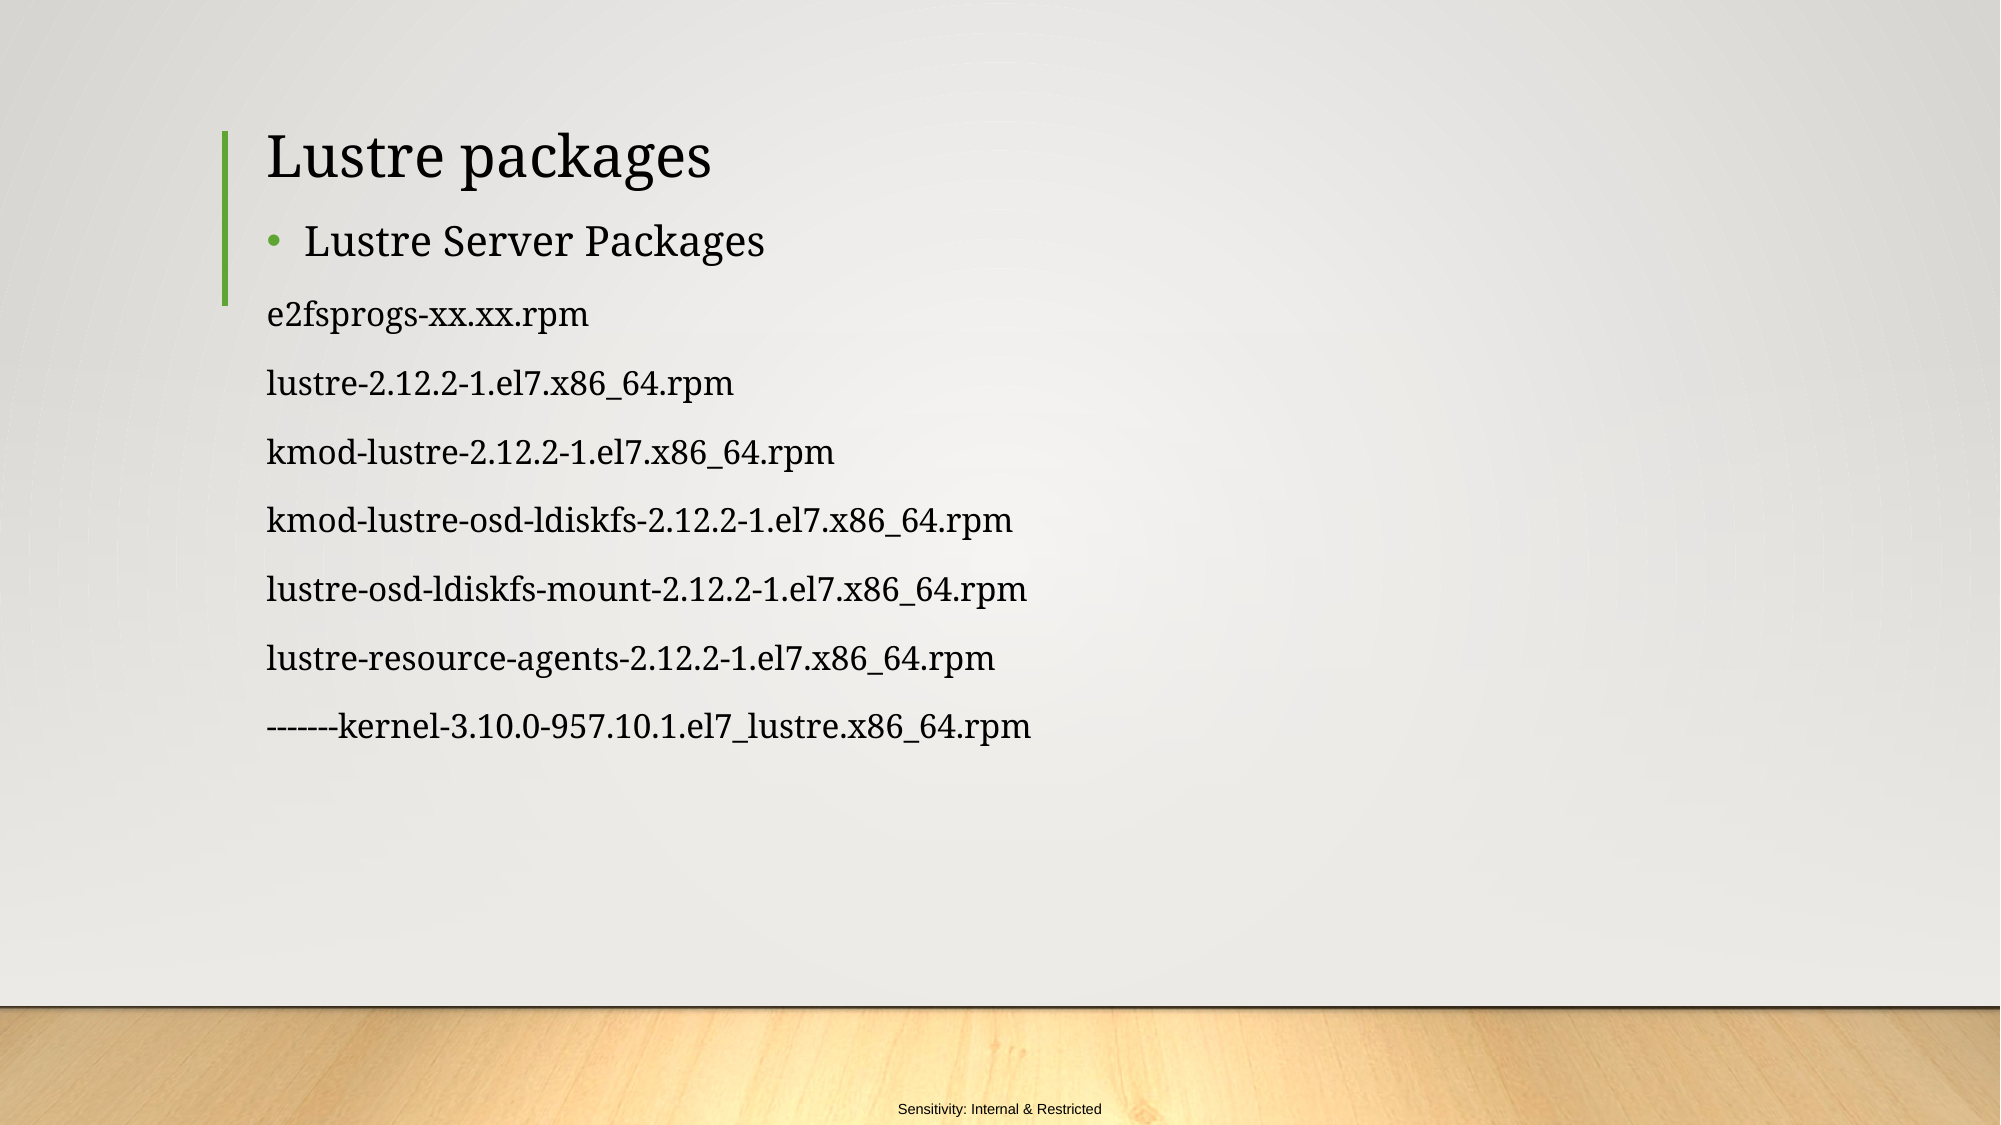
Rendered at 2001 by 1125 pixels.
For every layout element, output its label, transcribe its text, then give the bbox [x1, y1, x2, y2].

title Lustre packages [251, 25, 1814, 197]
list Lustre Server Packages e2fsprogs-xx.xx.rpm lustre-2.12.2-1.el7.x86_64.rpm kmod-lustre-2.12.2-1.el7.x86_64.rpm kmod-lustre-osd-ldiskfs-2.12.2-1.el7.x86_64.rpm lustre-osd-ldiskfs-mount-2.12.2-1.el7.x86_64.rpm lustre-resource-agents-2.12.2-1.el7.x86_64.rpm -------kernel-3.10.0-957.10.1.el7_lustre.x86_64.rpm [251, 197, 1814, 897]
picture [0, 1006, 2000, 1125]
